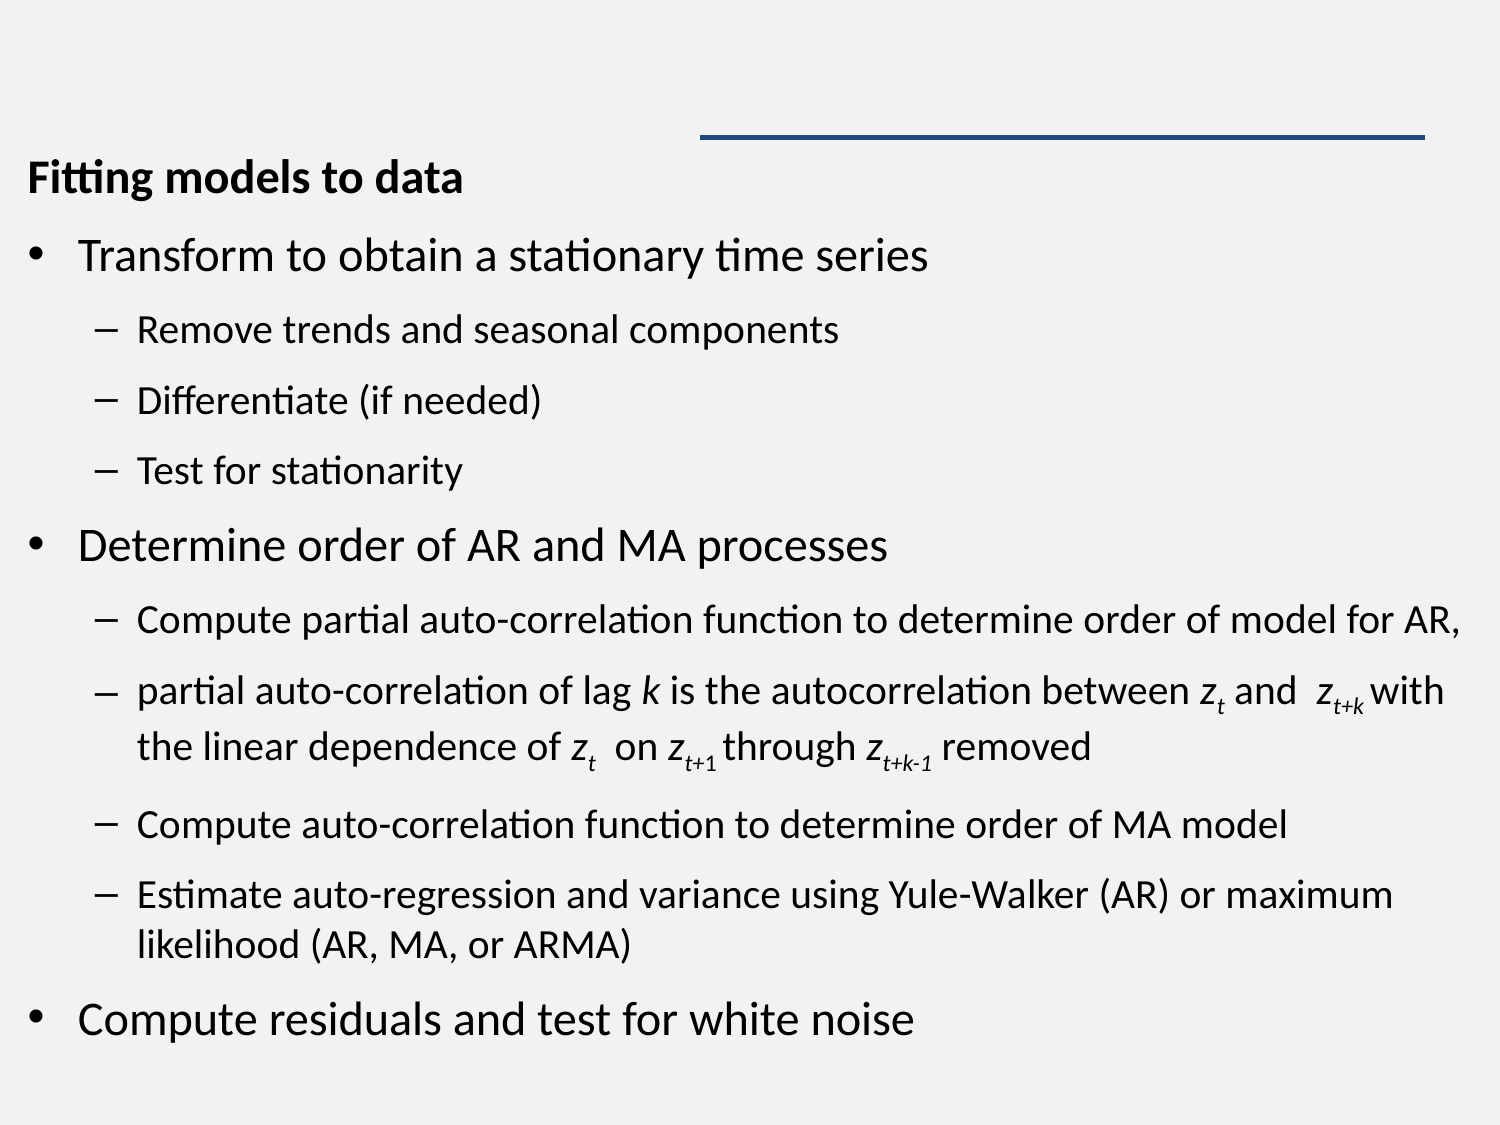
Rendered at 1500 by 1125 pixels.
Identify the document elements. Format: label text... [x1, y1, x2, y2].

list Fitting models to data Transform to obtain a stationary time series Remove trends and seasonal components Differentiate (if needed) Test for stationarity Determine order of AR and MA processes Compute partial auto-correlation function to determine order of model for AR, partial auto-correlation of lag k is the autocorrelation between zt and zt+k with the linear dependence of zt on zt+1 through zt+k-1 removed Compute auto-correlation function to determine order of MA model Estimate auto-regression and variance using Yule-Walker (AR) or maximum likelihood (AR, MA, or ARMA) Compute residuals and test for white noise [12, 137, 1488, 1113]
